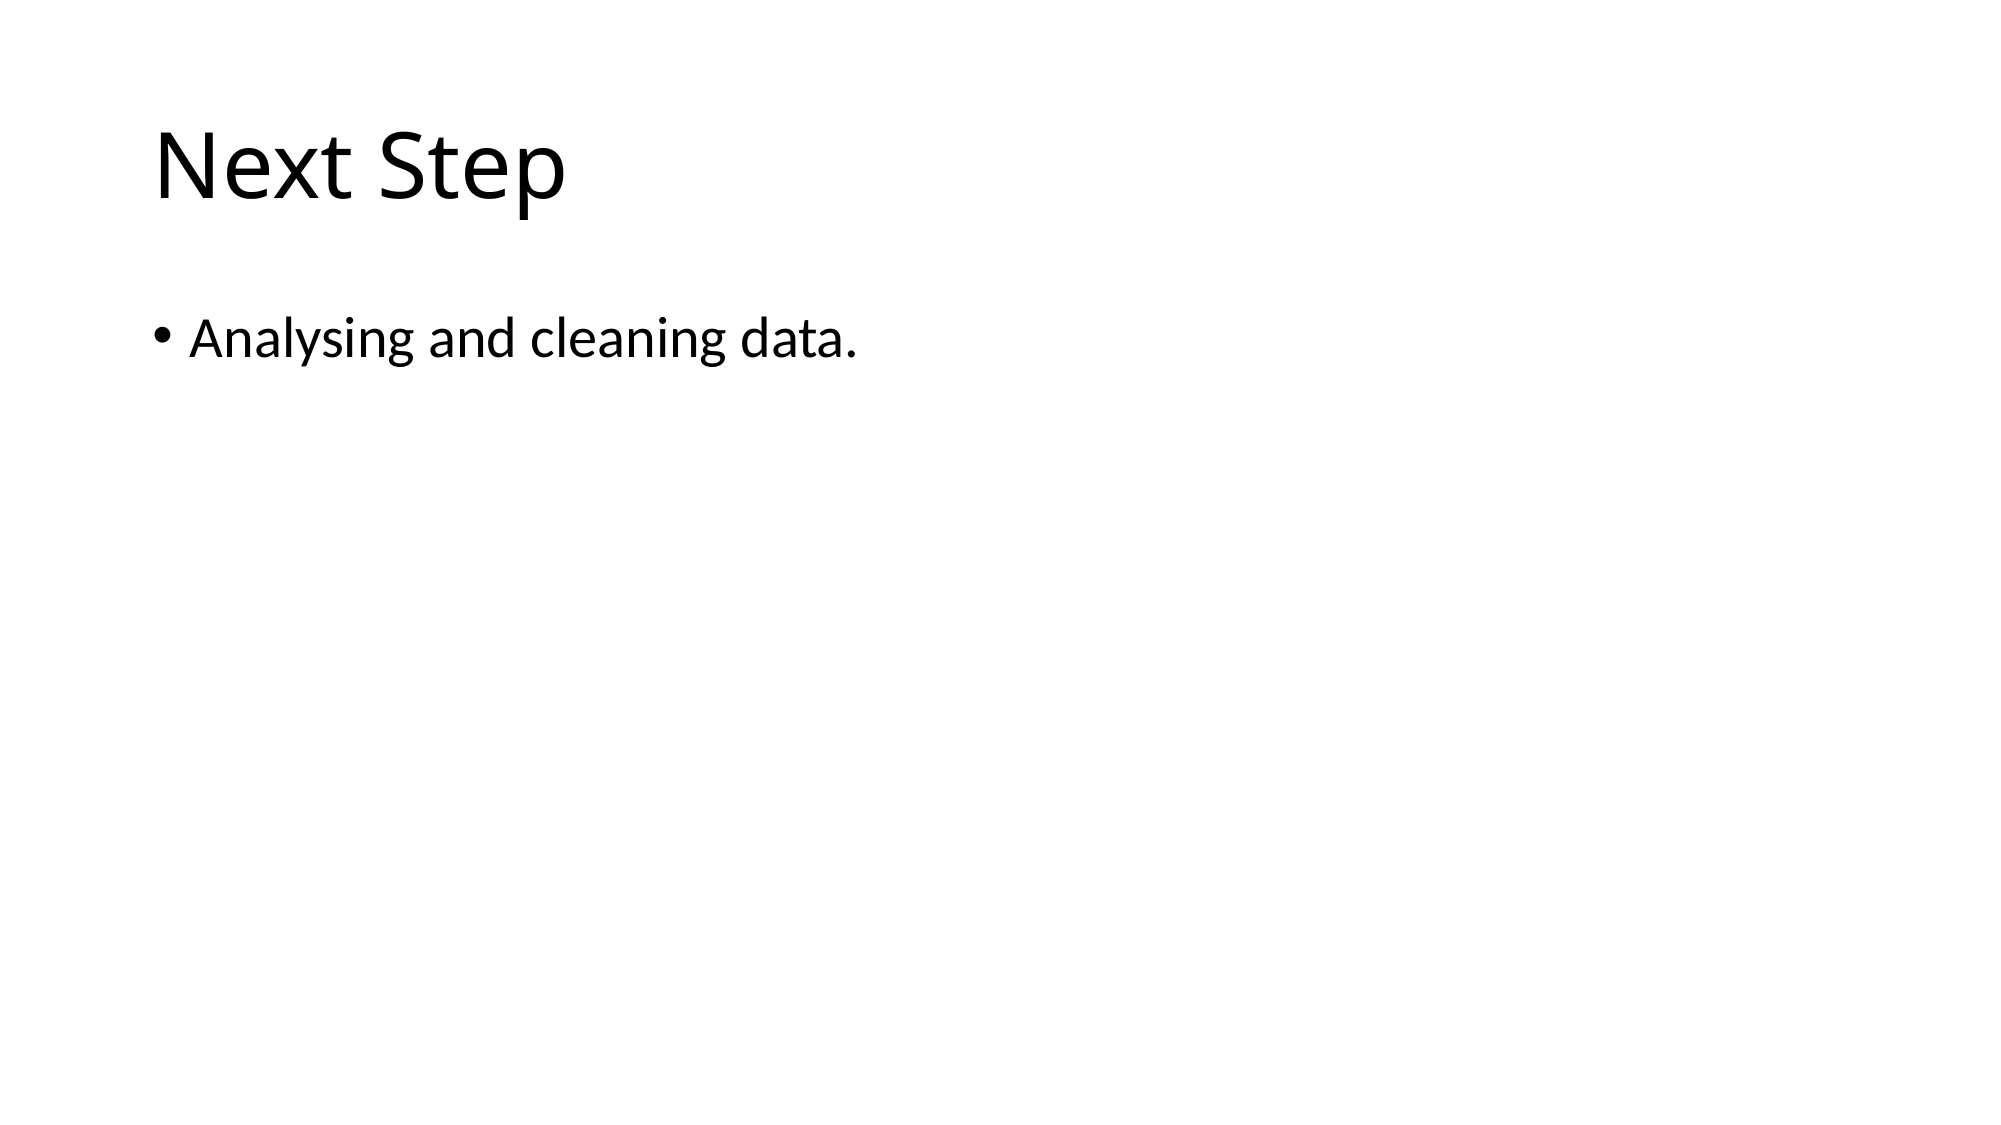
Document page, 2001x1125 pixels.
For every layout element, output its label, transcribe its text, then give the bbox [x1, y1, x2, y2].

title Next Step [137, 59, 1863, 278]
list Analysing and cleaning data. [137, 299, 1863, 1014]
